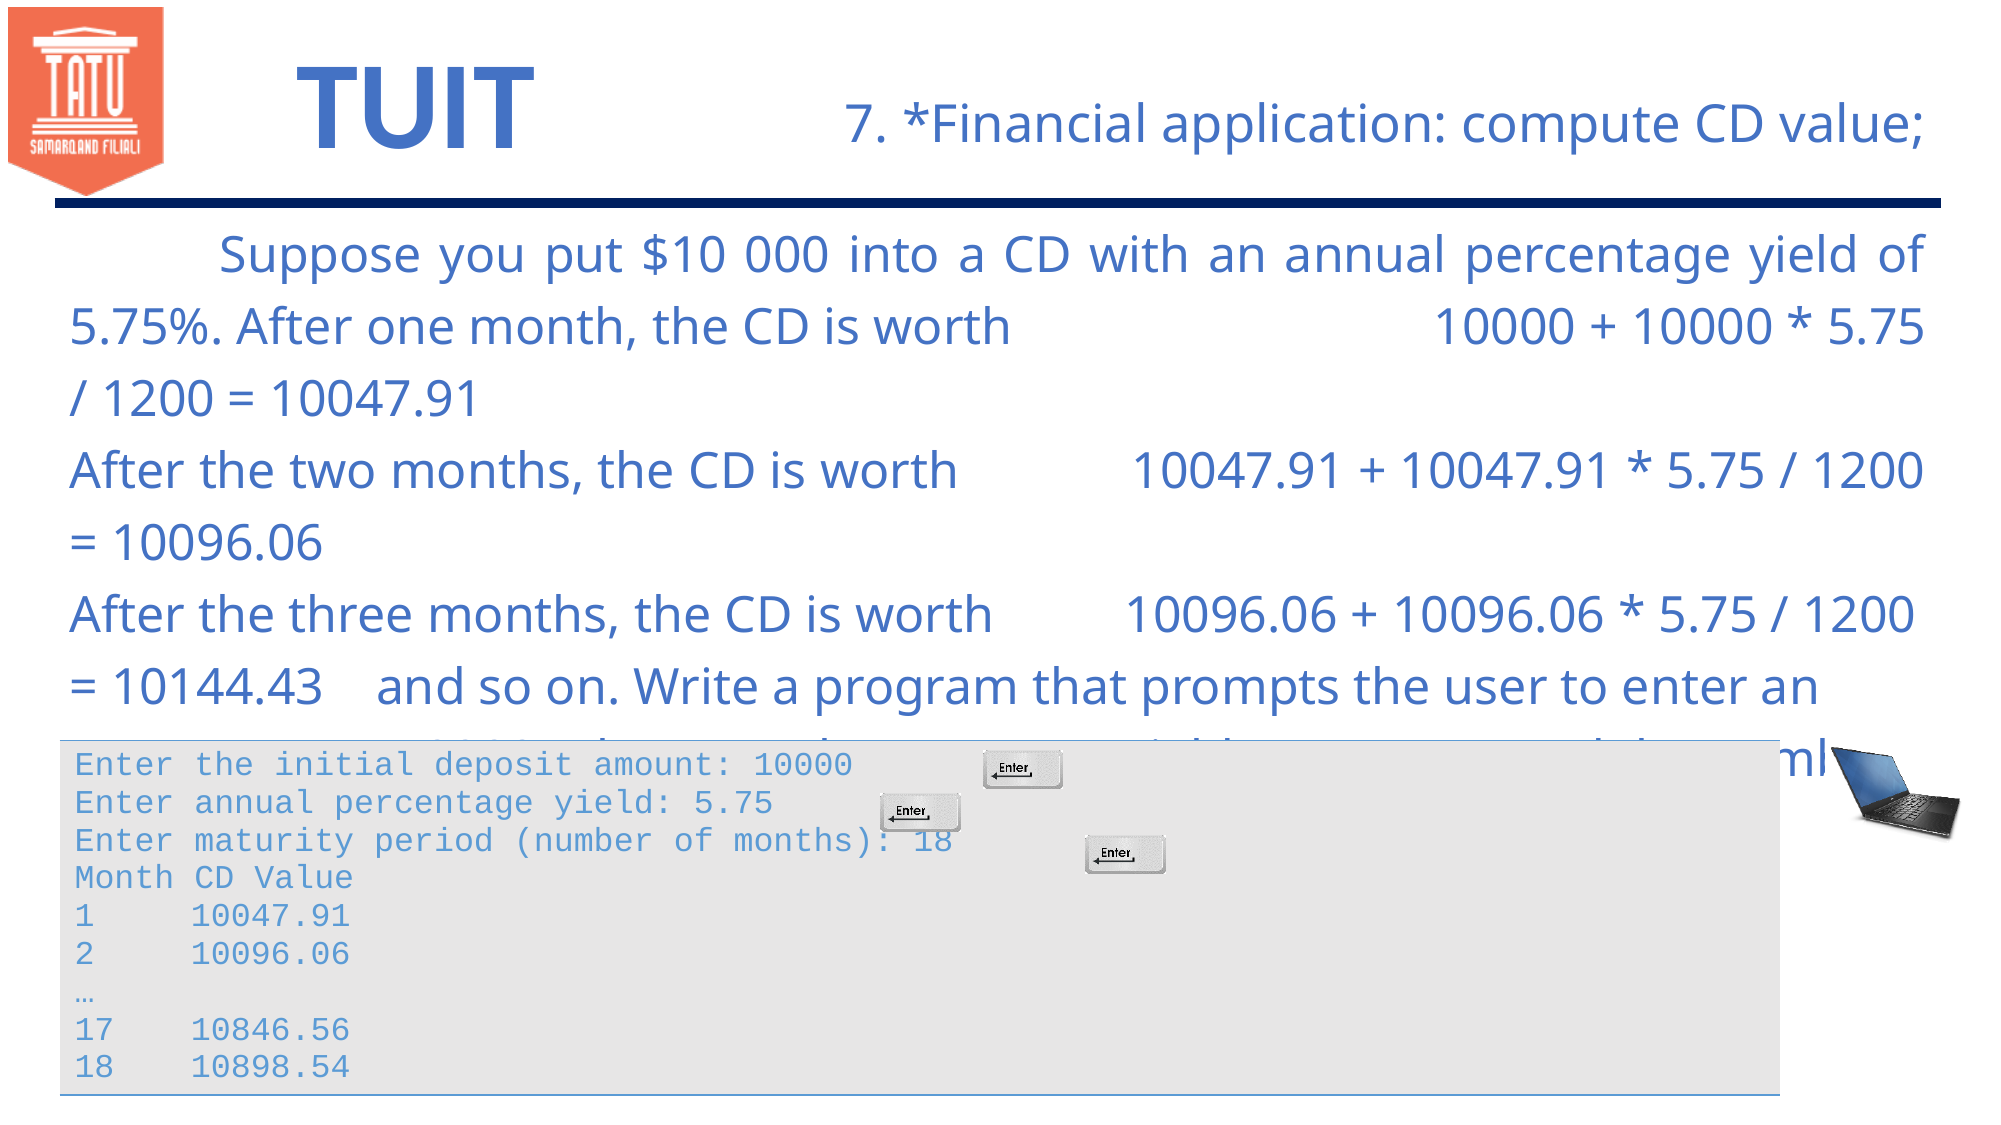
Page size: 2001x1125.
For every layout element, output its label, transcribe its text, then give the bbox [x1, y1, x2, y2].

picture [1825, 741, 1966, 847]
picture [982, 750, 1064, 789]
text_box 7. *Financial application: compute CD value; [821, 48, 1942, 162]
text_box [79, 282, 1967, 1125]
picture [880, 793, 961, 832]
text_box TUIT [281, 39, 571, 162]
picture [1085, 835, 1166, 874]
picture [8, 7, 164, 196]
text_box Suppose you put $10 000 into a CD with an annual percentage yield of 5.75%. After one month, the CD is worth 10000 + 10000 * 5.75 / 1200 = 10047.91 After the two months, the CD is worth 10047.91 + 10047.91 * 5.75 / 1200 = 10096.06 After the three months, the CD is worth 10096.06 + 10096.06 * 5.75 / 1200 = 10144.43 and so on. Write a program that prompts the user to enter an amount (e.g., 10000), the annual percentage yield (e.g., 5.75), and the number of months (e.g., 18) and displays a table as shown in the simple run. [54, 204, 1942, 725]
table_header Enter the initial deposit amount: 10000 Enter annual percentage yield: 5.75 Enter maturity period (number of months): 18 Month CD Value 10047.91 10096.06 … 10846.56 10898.54 [60, 741, 1780, 1094]
